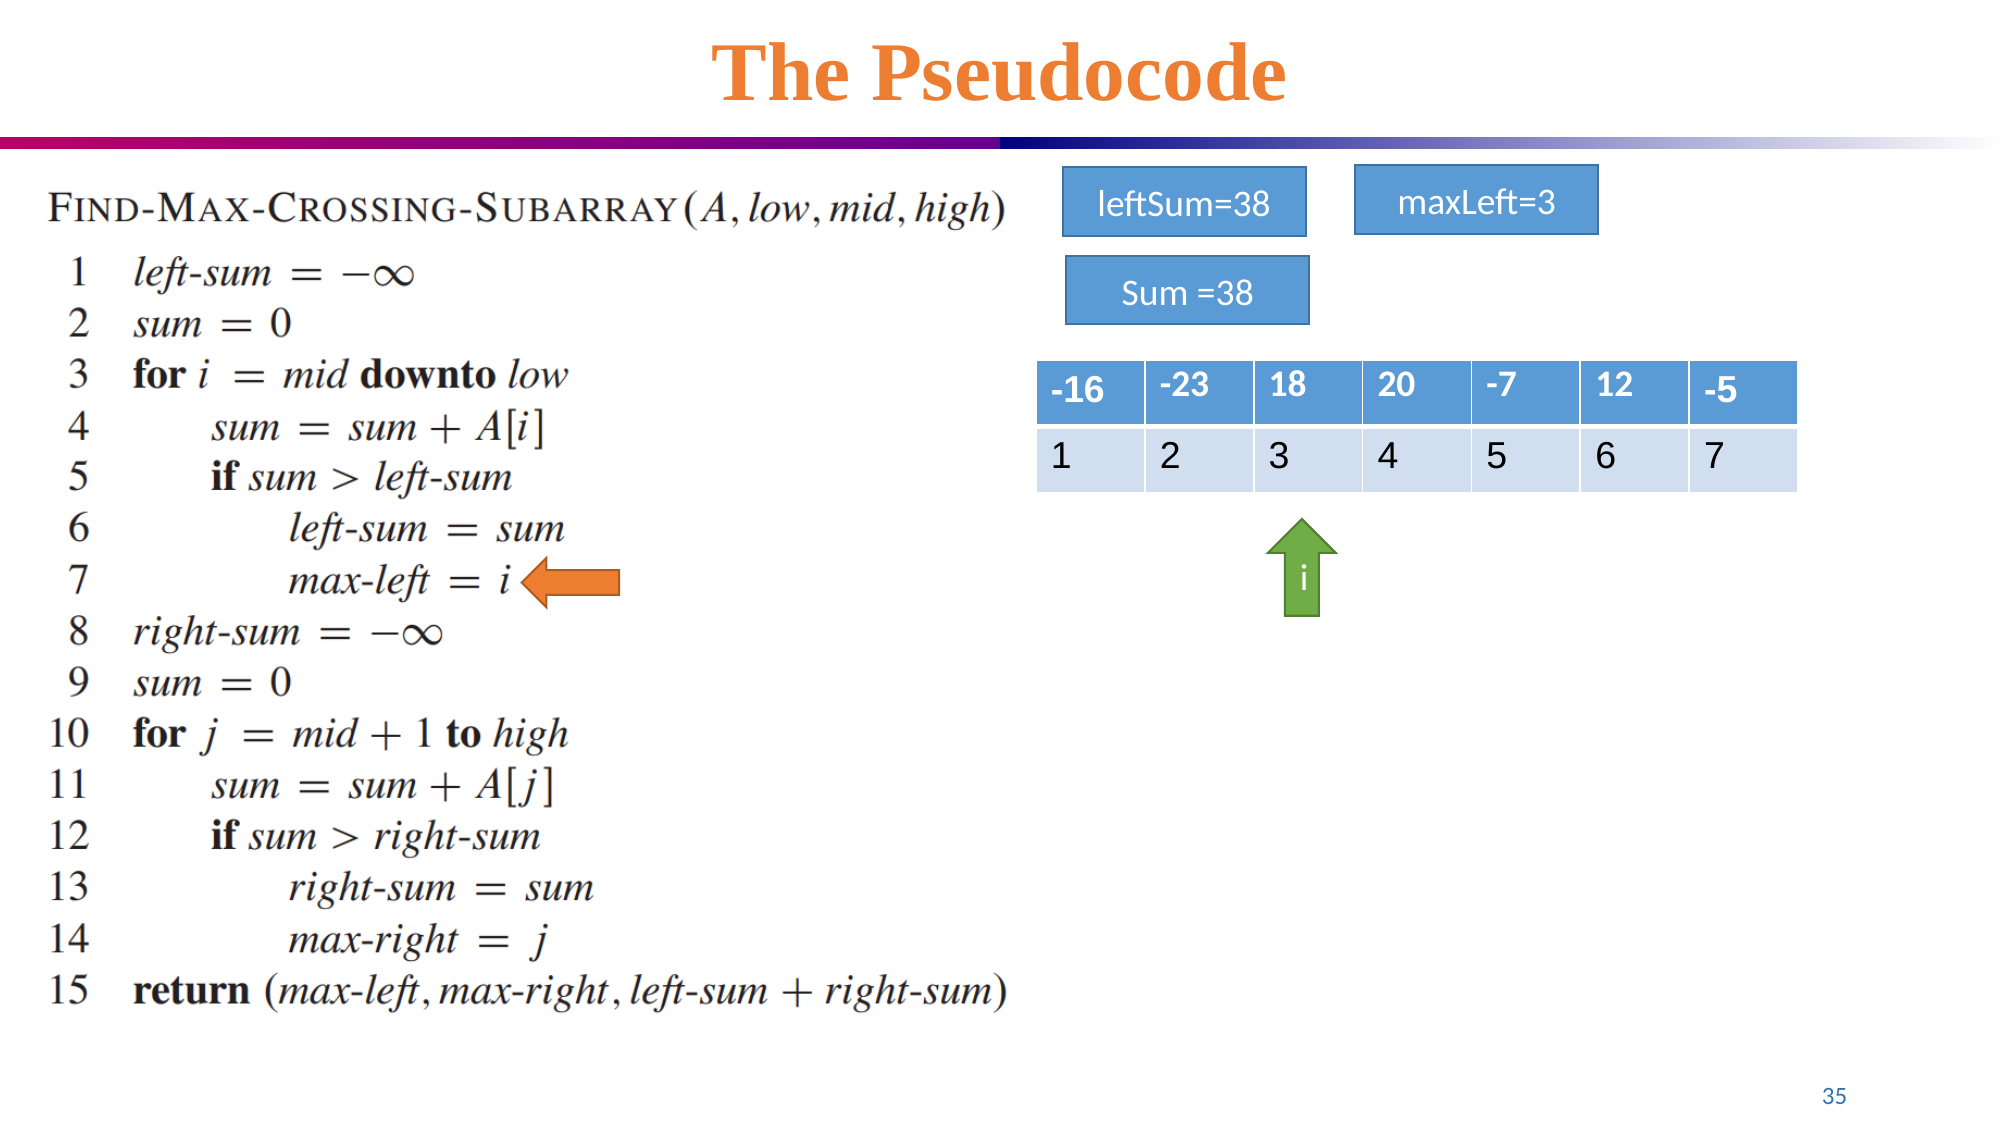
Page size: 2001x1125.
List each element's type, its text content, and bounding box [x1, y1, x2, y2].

text_box Sum =38 [1066, 255, 1310, 325]
table_header -5 [1690, 361, 1797, 424]
table_cell 5 [1472, 429, 1579, 492]
table_header -23 [1146, 361, 1253, 424]
table_cell 2 [1146, 429, 1253, 492]
text_box i [1267, 518, 1336, 616]
title The Pseudocode [137, 24, 1863, 124]
table_header 20 [1363, 361, 1471, 424]
table_header 18 [1255, 361, 1362, 424]
picture [41, 181, 1036, 1034]
table_header 12 [1581, 361, 1688, 424]
text_box maxLeft=3 [1355, 165, 1599, 234]
text_box leftSum=38 [1062, 167, 1306, 236]
table_cell 4 [1363, 429, 1471, 492]
table_header -16 [1040, 361, 1144, 424]
table_cell 7 [1690, 429, 1797, 492]
slide_number 35 [1412, 1065, 1863, 1125]
table_cell 1 [1040, 429, 1144, 492]
table_cell 6 [1581, 429, 1688, 492]
table_header -7 [1472, 361, 1579, 424]
table_cell 3 [1255, 429, 1362, 492]
